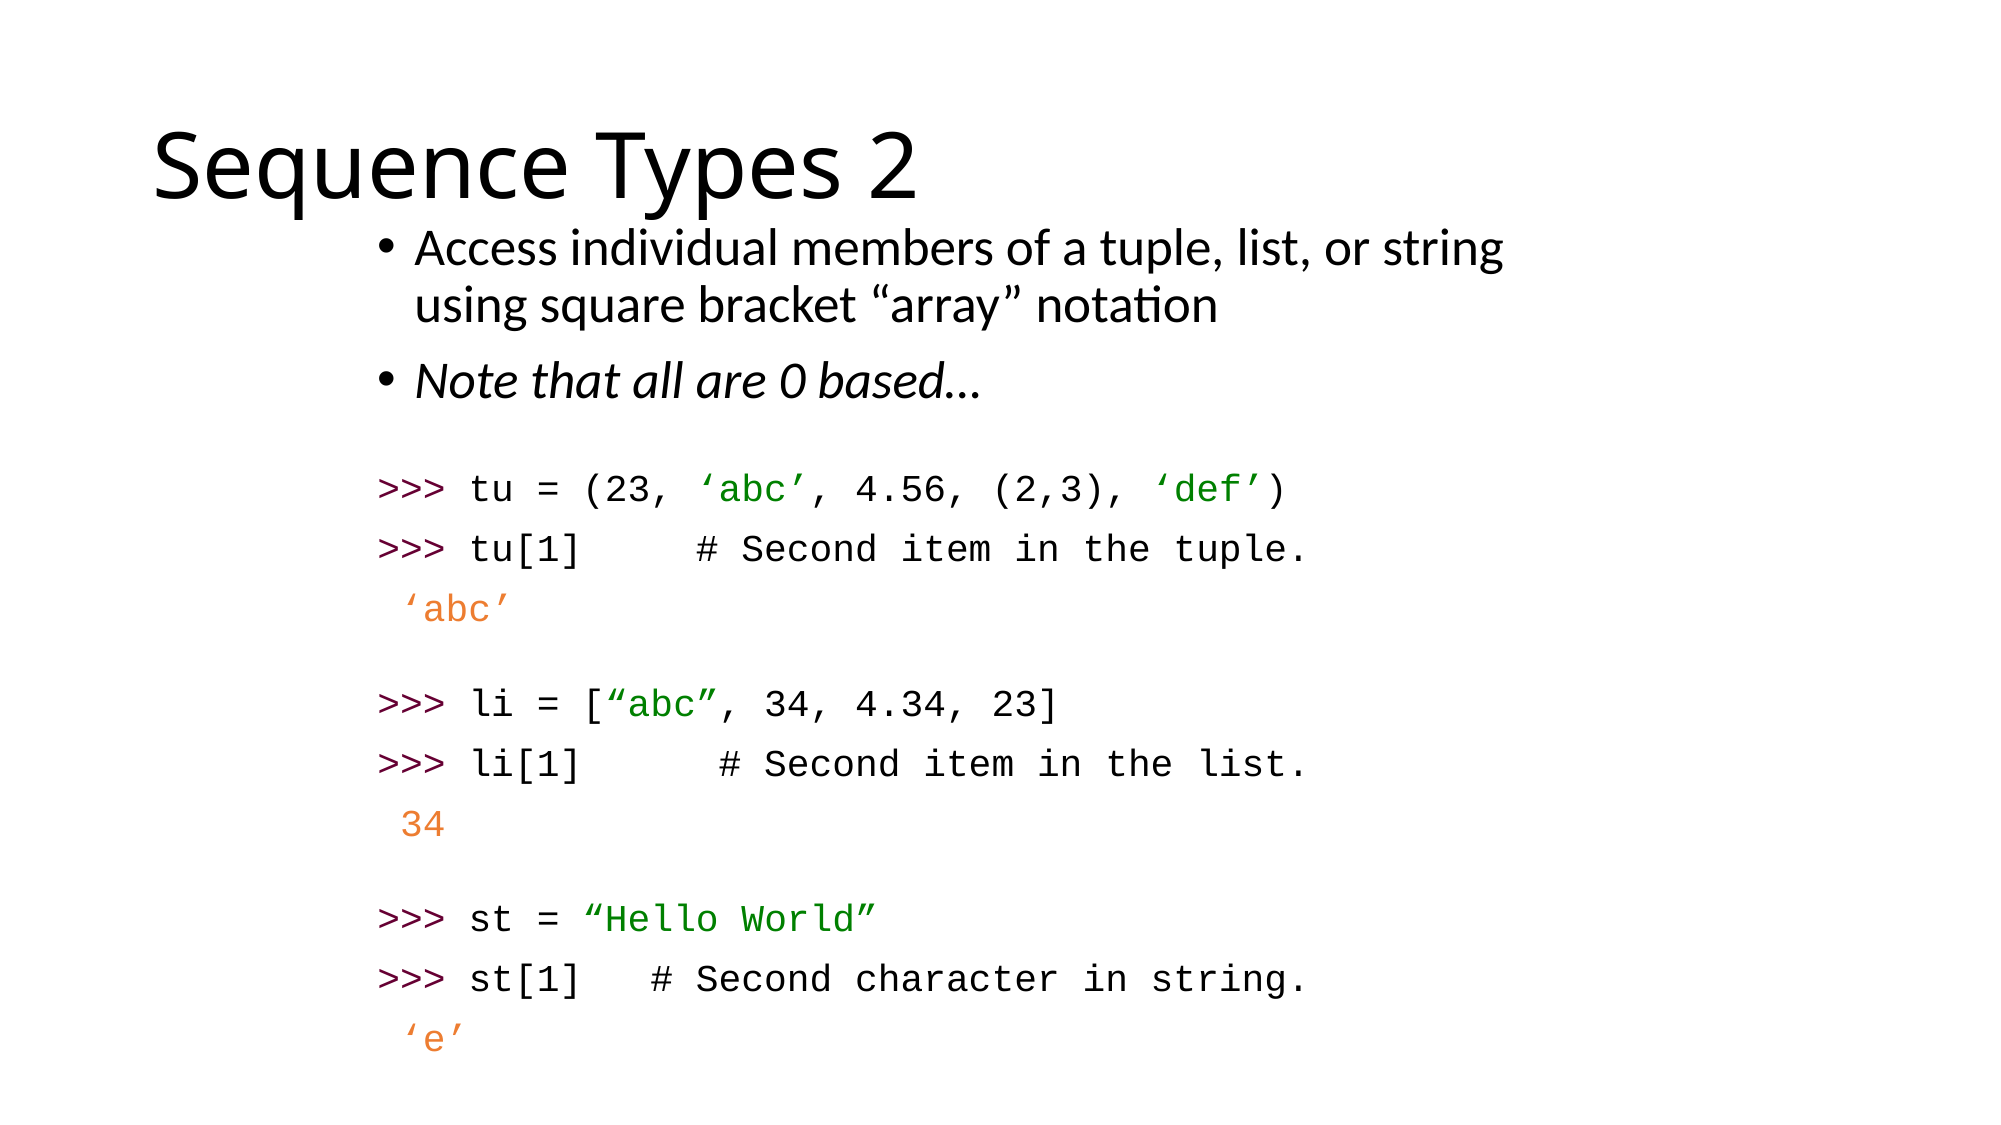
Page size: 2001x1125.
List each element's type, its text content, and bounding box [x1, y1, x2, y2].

list Access individual members of a tuple, list, or string using square bracket “array” notation Note that all are 0 based… >>> tu = (23, ‘abc’, 4.56, (2,3), ‘def’) >>> tu[1] # Second item in the tuple. ‘abc’ >>> li = [“abc”, 34, 4.34, 23] >>> li[1] # Second item in the list. 34 >>> st = “Hello World” >>> st[1] # Second character in string. ‘e’ [362, 212, 1638, 1075]
title Sequence Types 2 [137, 59, 1863, 278]
